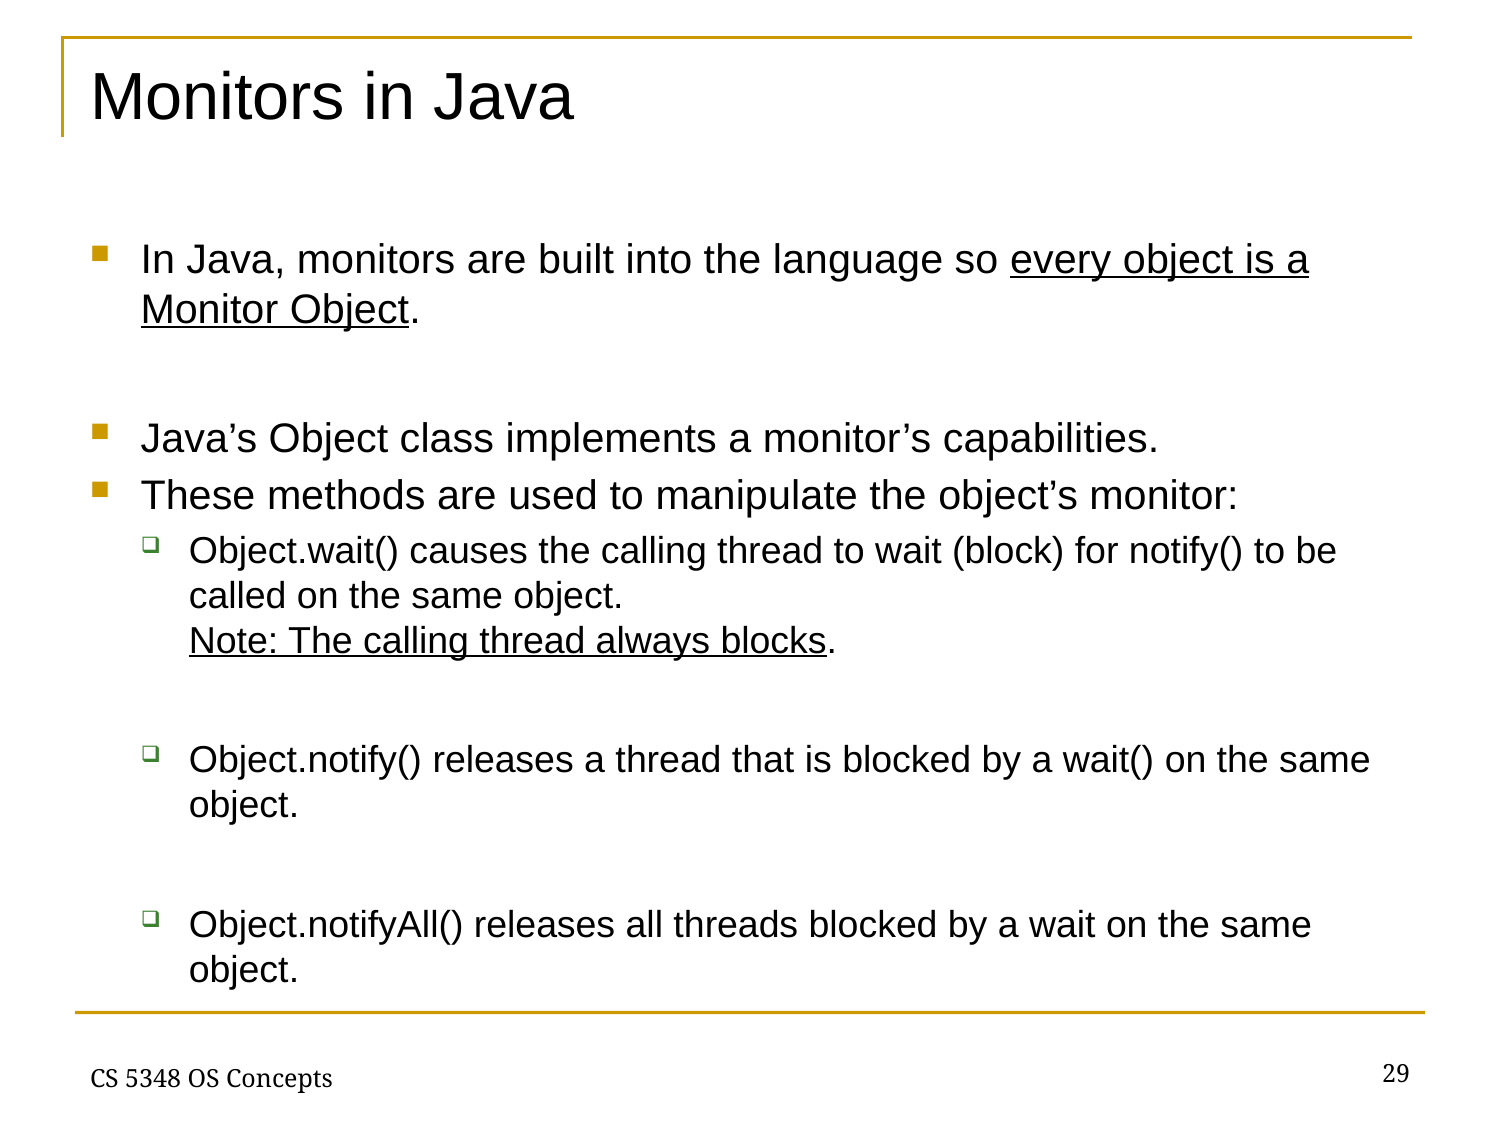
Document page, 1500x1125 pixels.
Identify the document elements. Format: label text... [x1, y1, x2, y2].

title Monitors in Java [75, 45, 1425, 224]
list In Java, monitors are built into the language so every object is a Monitor Object. Java’s Object class implements a monitor’s capabilities. These methods are used to manipulate the object’s monitor: Object.wait() causes the calling thread to wait (block) for notify() to be called on the same object. Note: The calling thread always blocks. Object.notify() releases a thread that is blocked by a wait() on the same object. Object.notifyAll() releases all threads blocked by a wait on the same object. [75, 224, 1425, 1006]
slide_number CS 5348 OS Concepts [75, 1025, 475, 1100]
slide_number 29 [1074, 1024, 1425, 1100]
